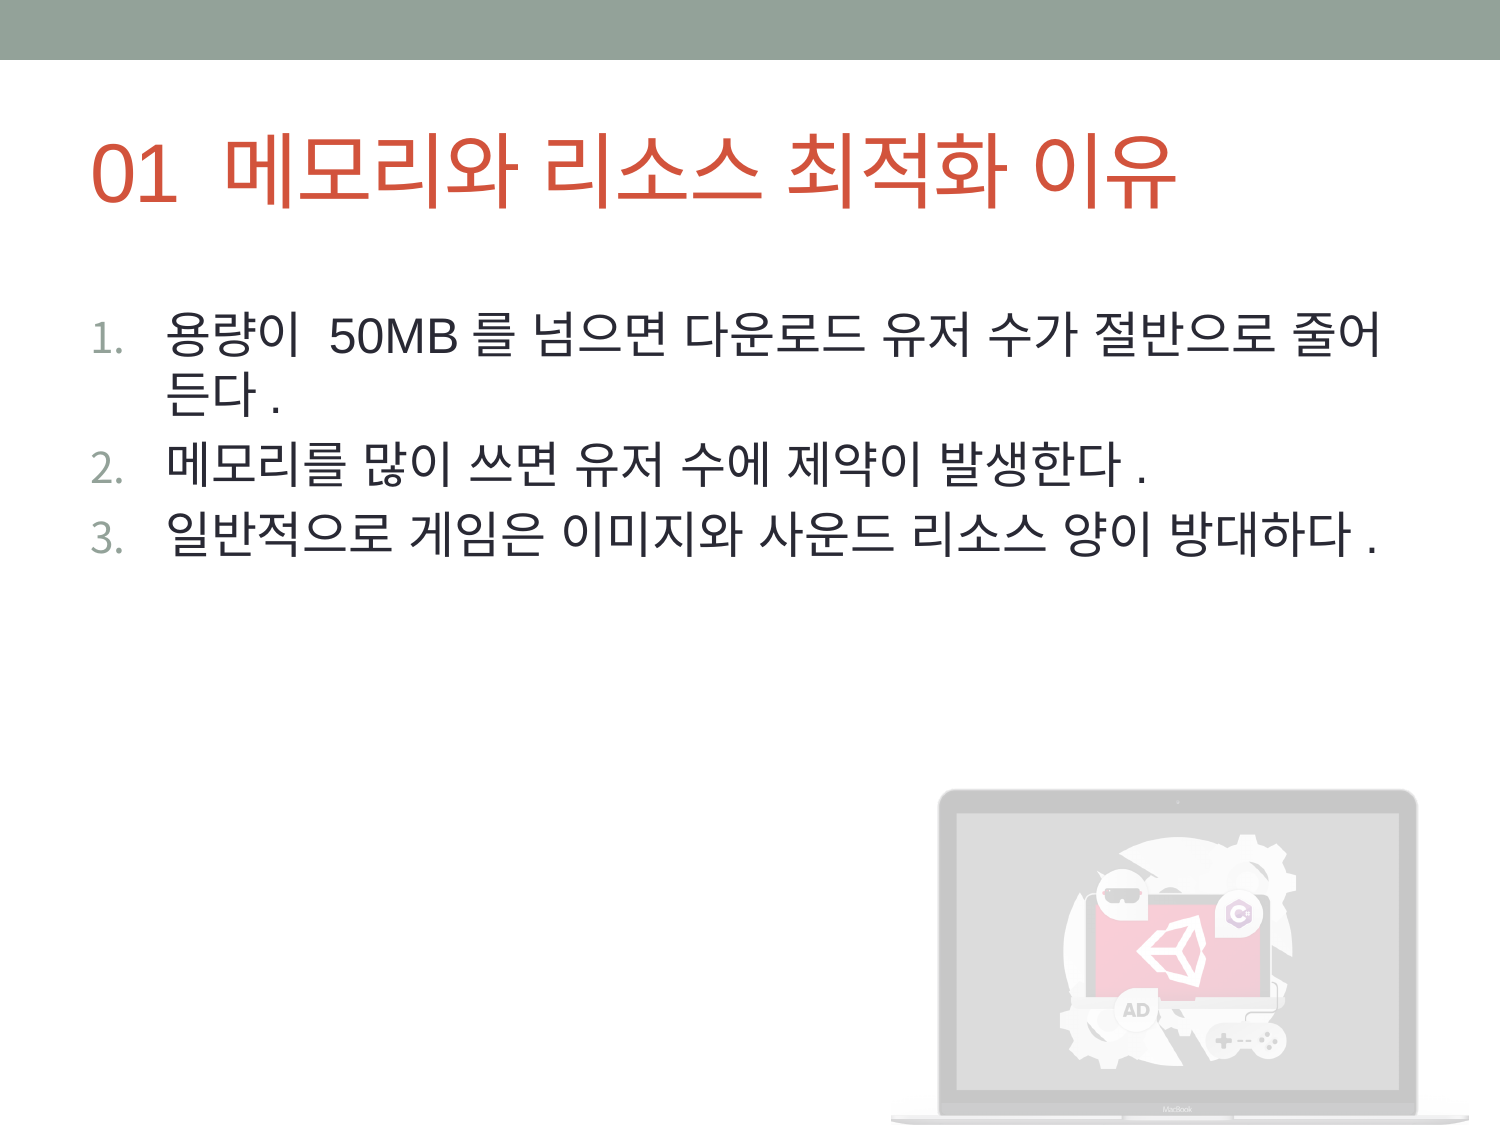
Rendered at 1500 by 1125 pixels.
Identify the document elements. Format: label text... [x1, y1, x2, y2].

title 01 메모리와 리소스 최적화 이유 [75, 87, 1425, 250]
picture [890, 786, 1469, 1125]
list 용량이 50MB를 넘으면 다운로드 유저 수가 절반으로 줄어 든다. 메모리를 많이 쓰면 유저 수에 제약이 발생한다. 일반적으로 게임은 이미지와 사운드 리소스 양이 방대하다. [75, 296, 1425, 1090]
